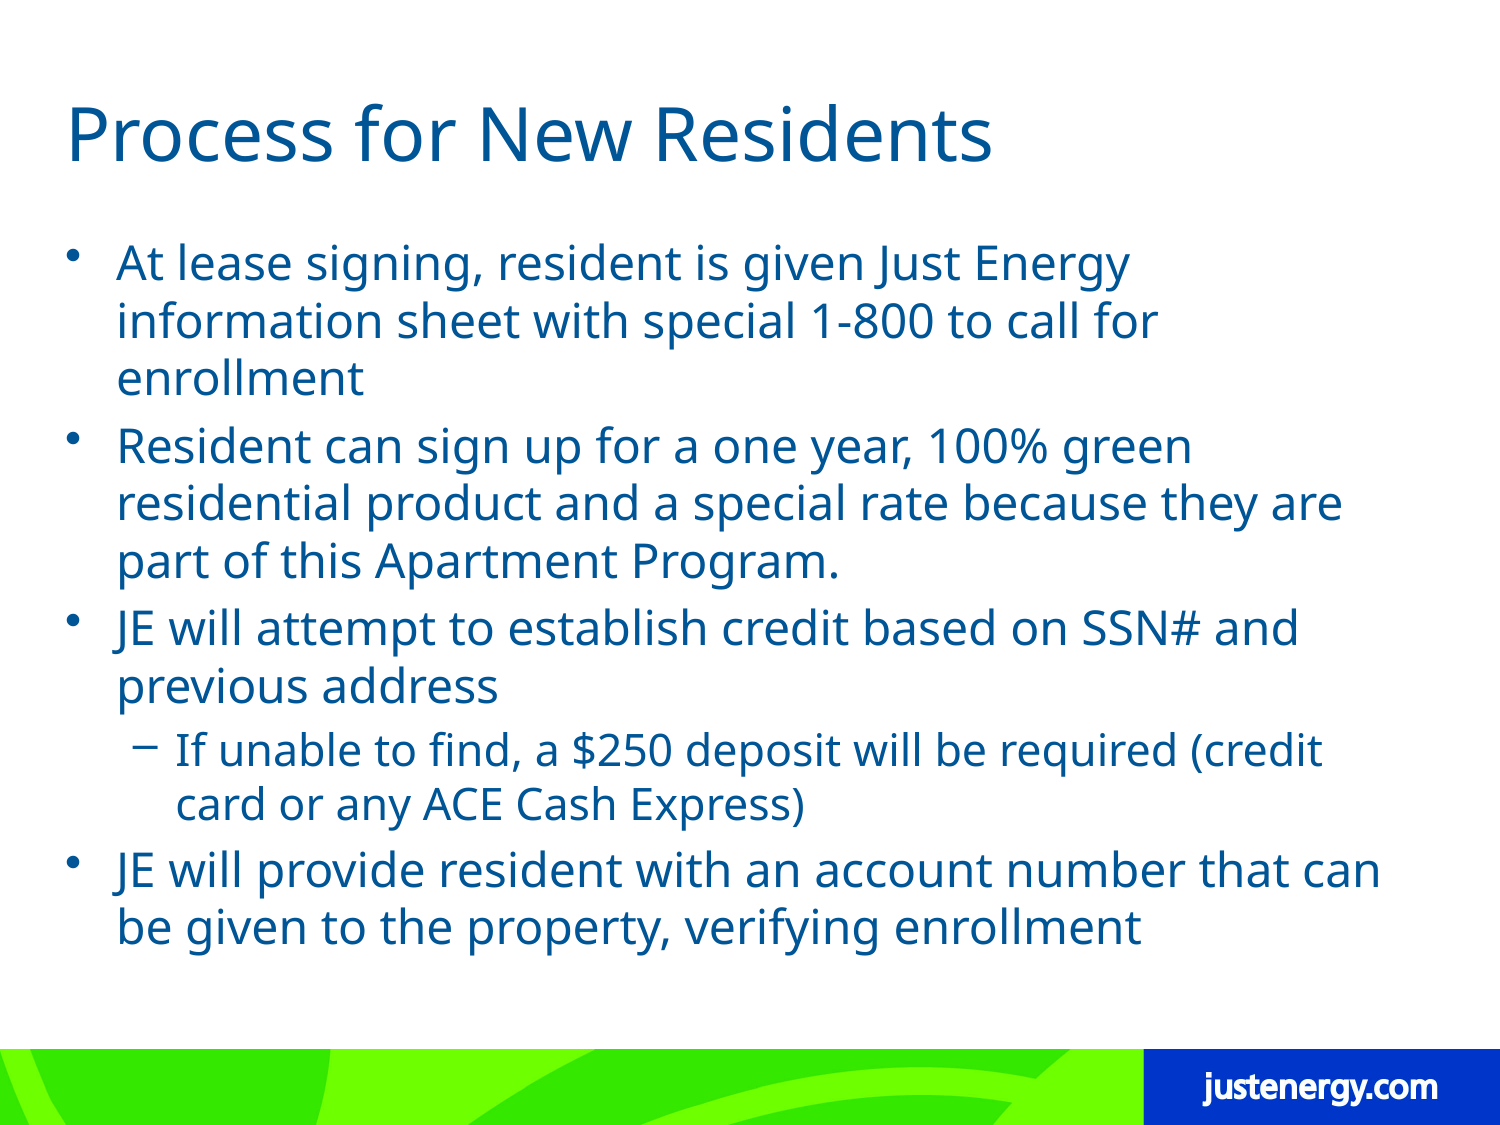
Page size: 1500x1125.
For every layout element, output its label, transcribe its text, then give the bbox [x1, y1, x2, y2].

list At lease signing, resident is given Just Energy information sheet with special 1-800 to call for enrollment Resident can sign up for a one year, 100% green residential product and a special rate because they are part of this Apartment Program. JE will attempt to establish credit based on SSN# and previous address If unable to find, a $250 deposit will be required (credit card or any ACE Cash Express) JE will provide resident with an account number that can be given to the property, verifying enrollment [49, 224, 1401, 968]
picture [0, 1049, 1500, 1125]
title Process for New Residents [49, 37, 1401, 224]
